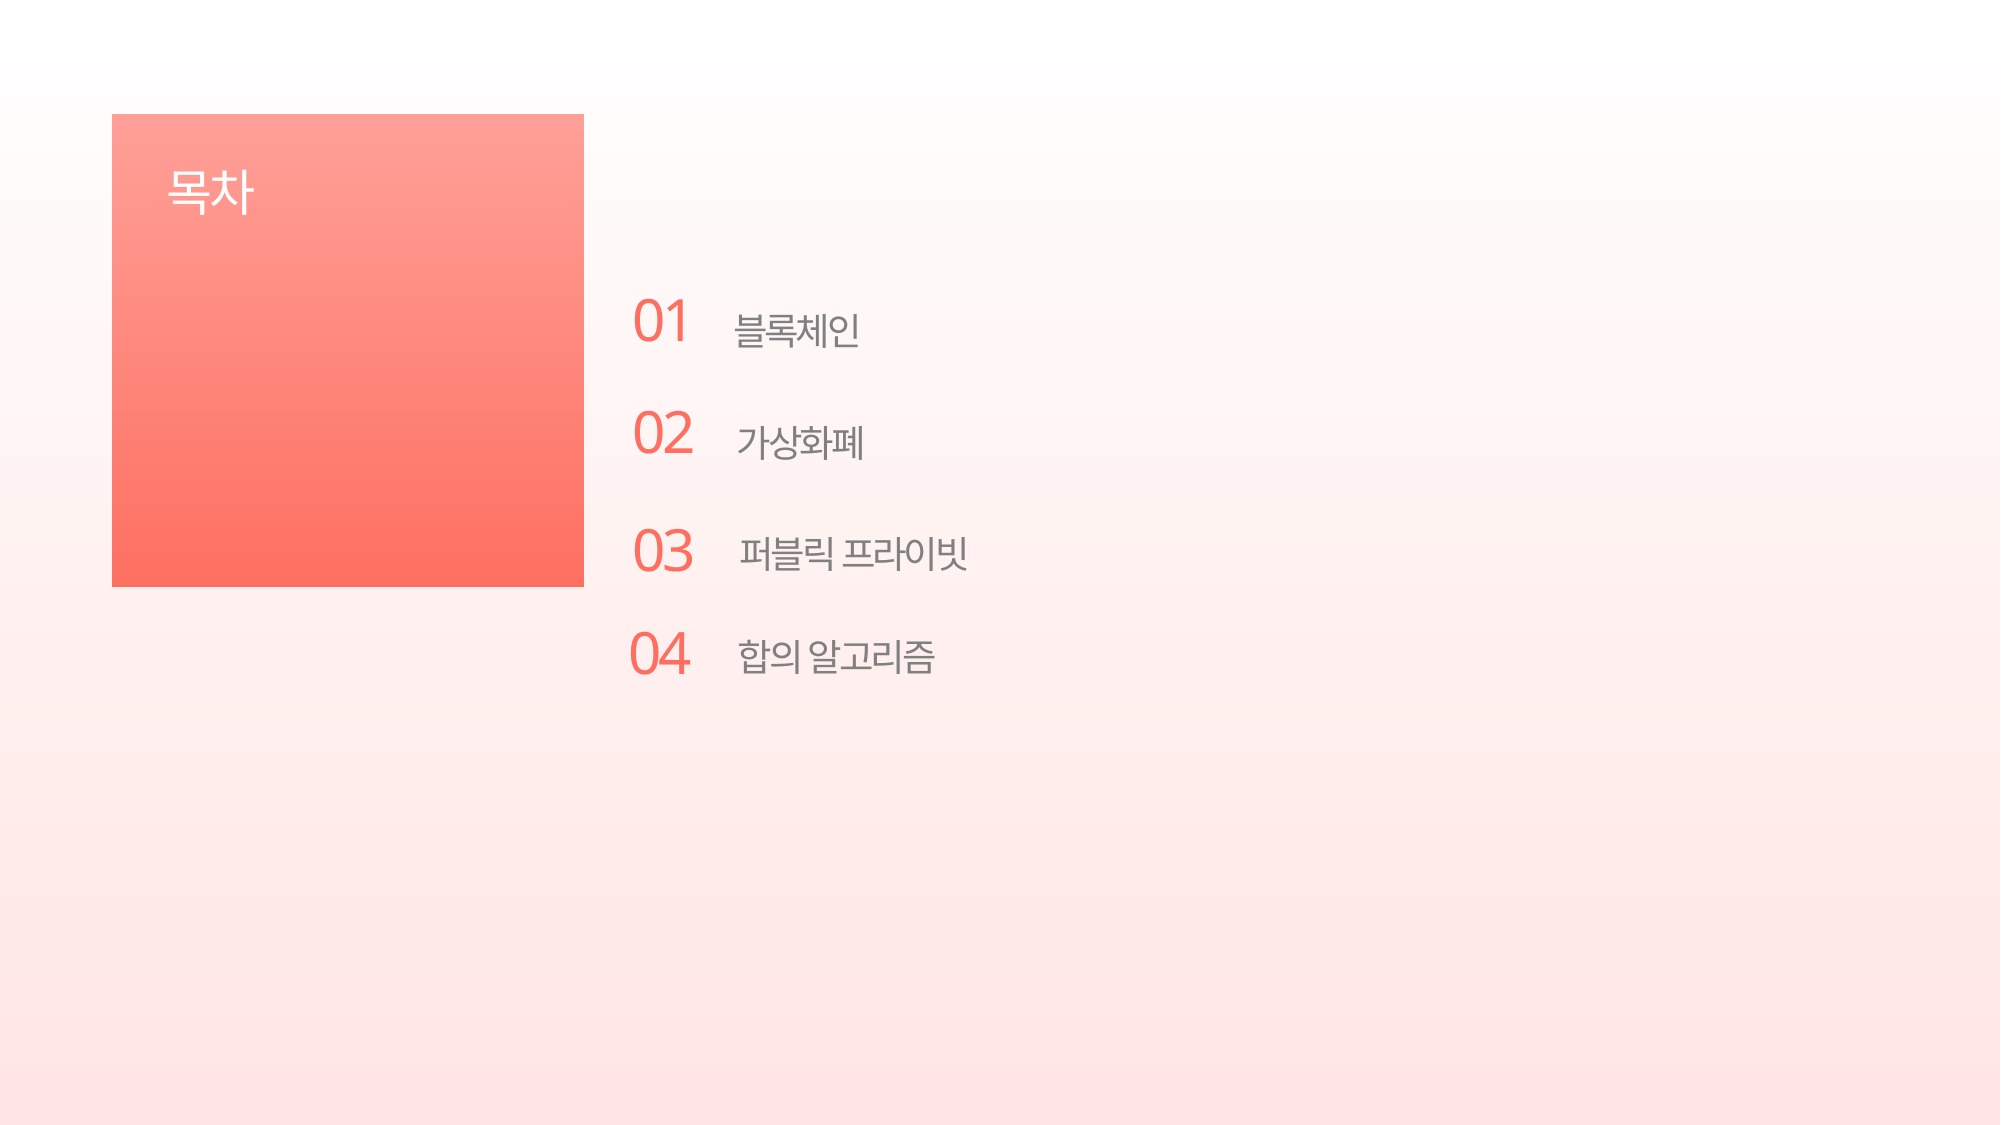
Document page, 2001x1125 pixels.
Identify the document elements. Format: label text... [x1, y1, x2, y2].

text_box 목차 [151, 153, 271, 229]
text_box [615, 505, 997, 592]
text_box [615, 608, 962, 695]
text_box [111, 114, 585, 588]
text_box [615, 275, 883, 362]
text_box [615, 387, 886, 474]
